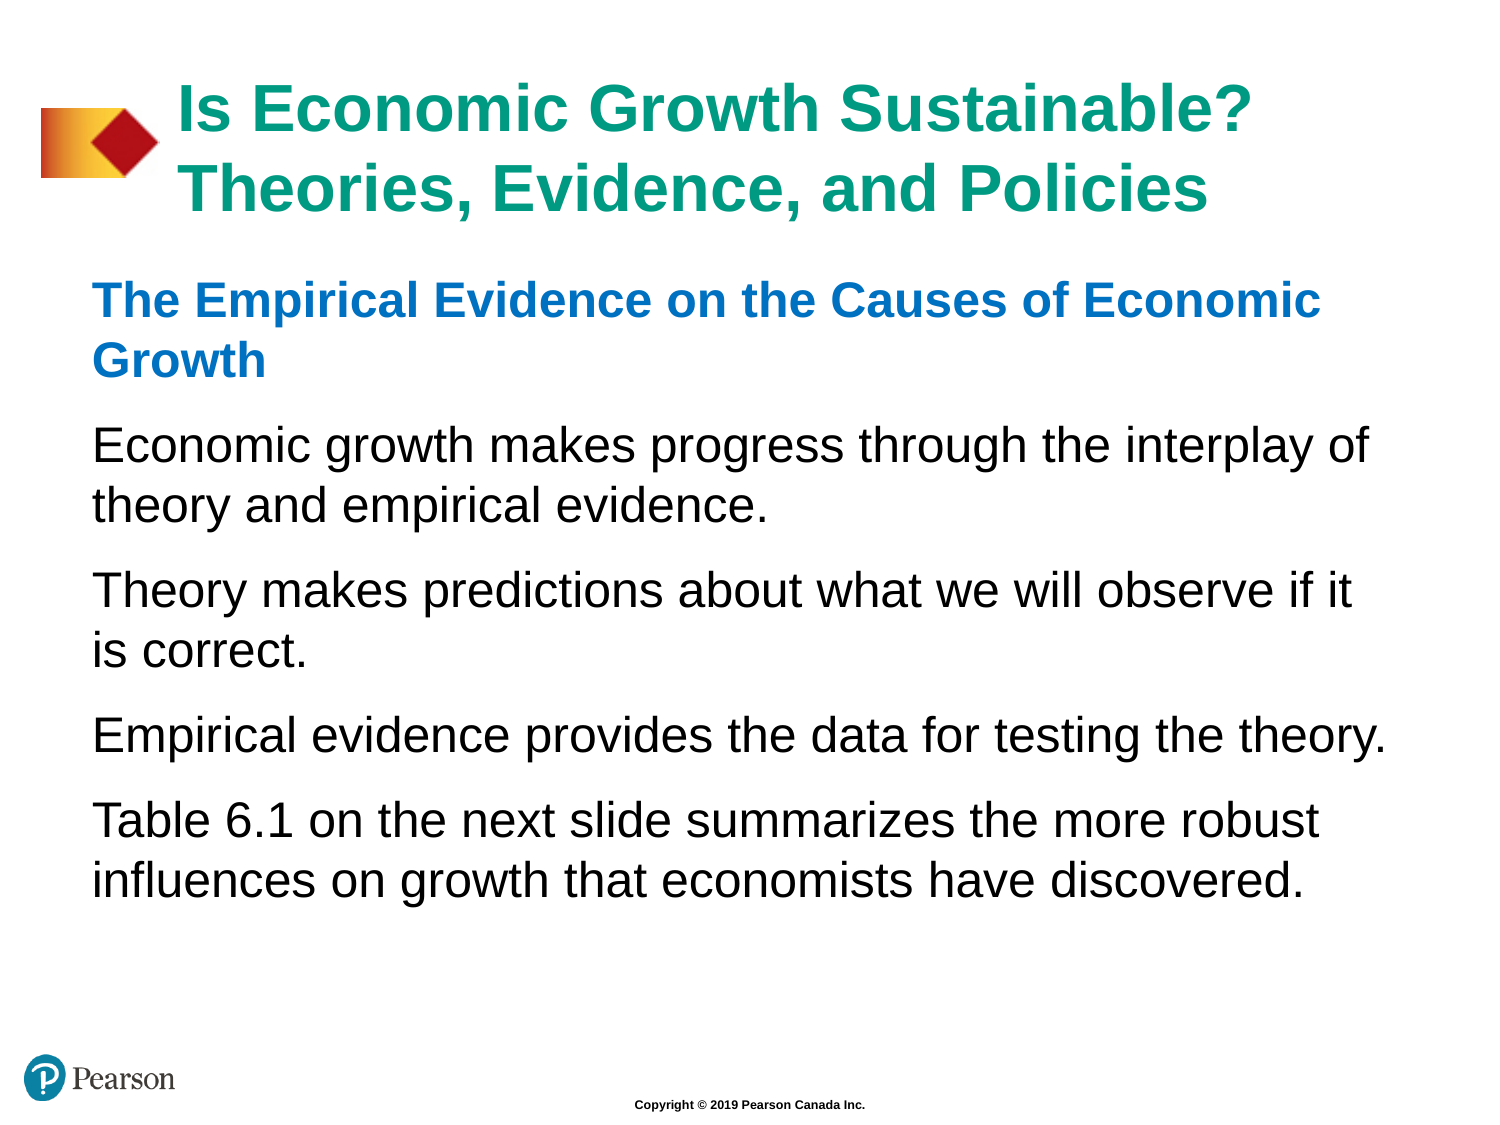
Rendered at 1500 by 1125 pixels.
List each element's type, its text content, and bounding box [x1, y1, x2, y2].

picture [24, 1054, 41, 1072]
picture [24, 1087, 34, 1101]
picture [41, 108, 160, 178]
picture [50, 1054, 175, 1101]
picture [33, 1064, 58, 1089]
title Is Economic Growth Sustainable? Theories, Evidence, and Policies [162, 17, 1425, 273]
list The Empirical Evidence on the Causes of Economic Growth Economic growth makes progress through the interplay of theory and empirical evidence. Theory makes predictions about what we will observe if it is correct. Empirical evidence provides the data for testing the theory. Table 6.1 on the next slide summarizes the more robust influences on growth that economists have discovered. [59, 259, 1410, 1003]
